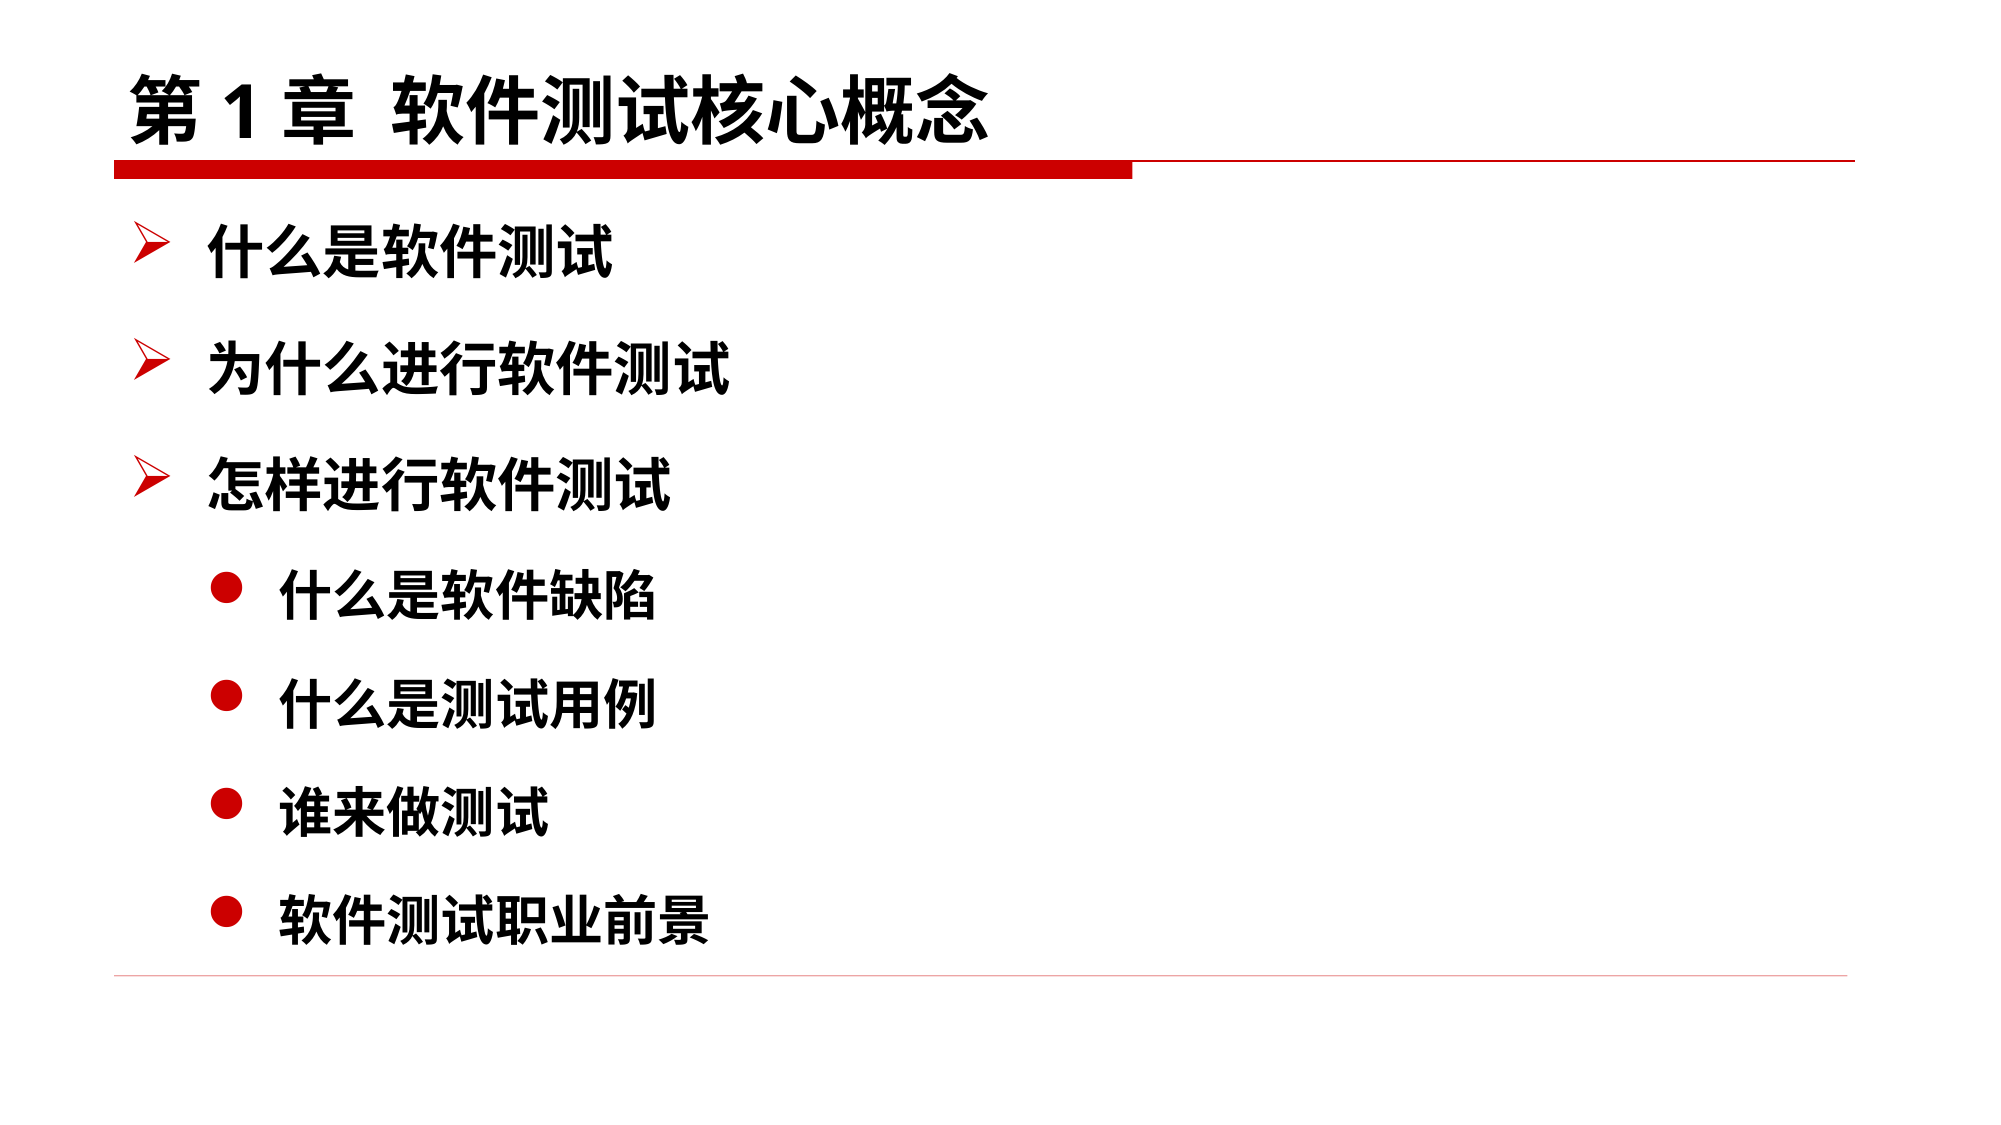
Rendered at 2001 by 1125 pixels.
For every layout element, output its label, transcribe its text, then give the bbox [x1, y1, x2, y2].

list 什么是软件测试 为什么进行软件测试 怎样进行软件测试 什么是软件缺陷 什么是测试用例 谁来做测试 软件测试职业前景 [114, 172, 1865, 873]
title 第1章 软件测试核心概念 [112, 42, 1863, 161]
